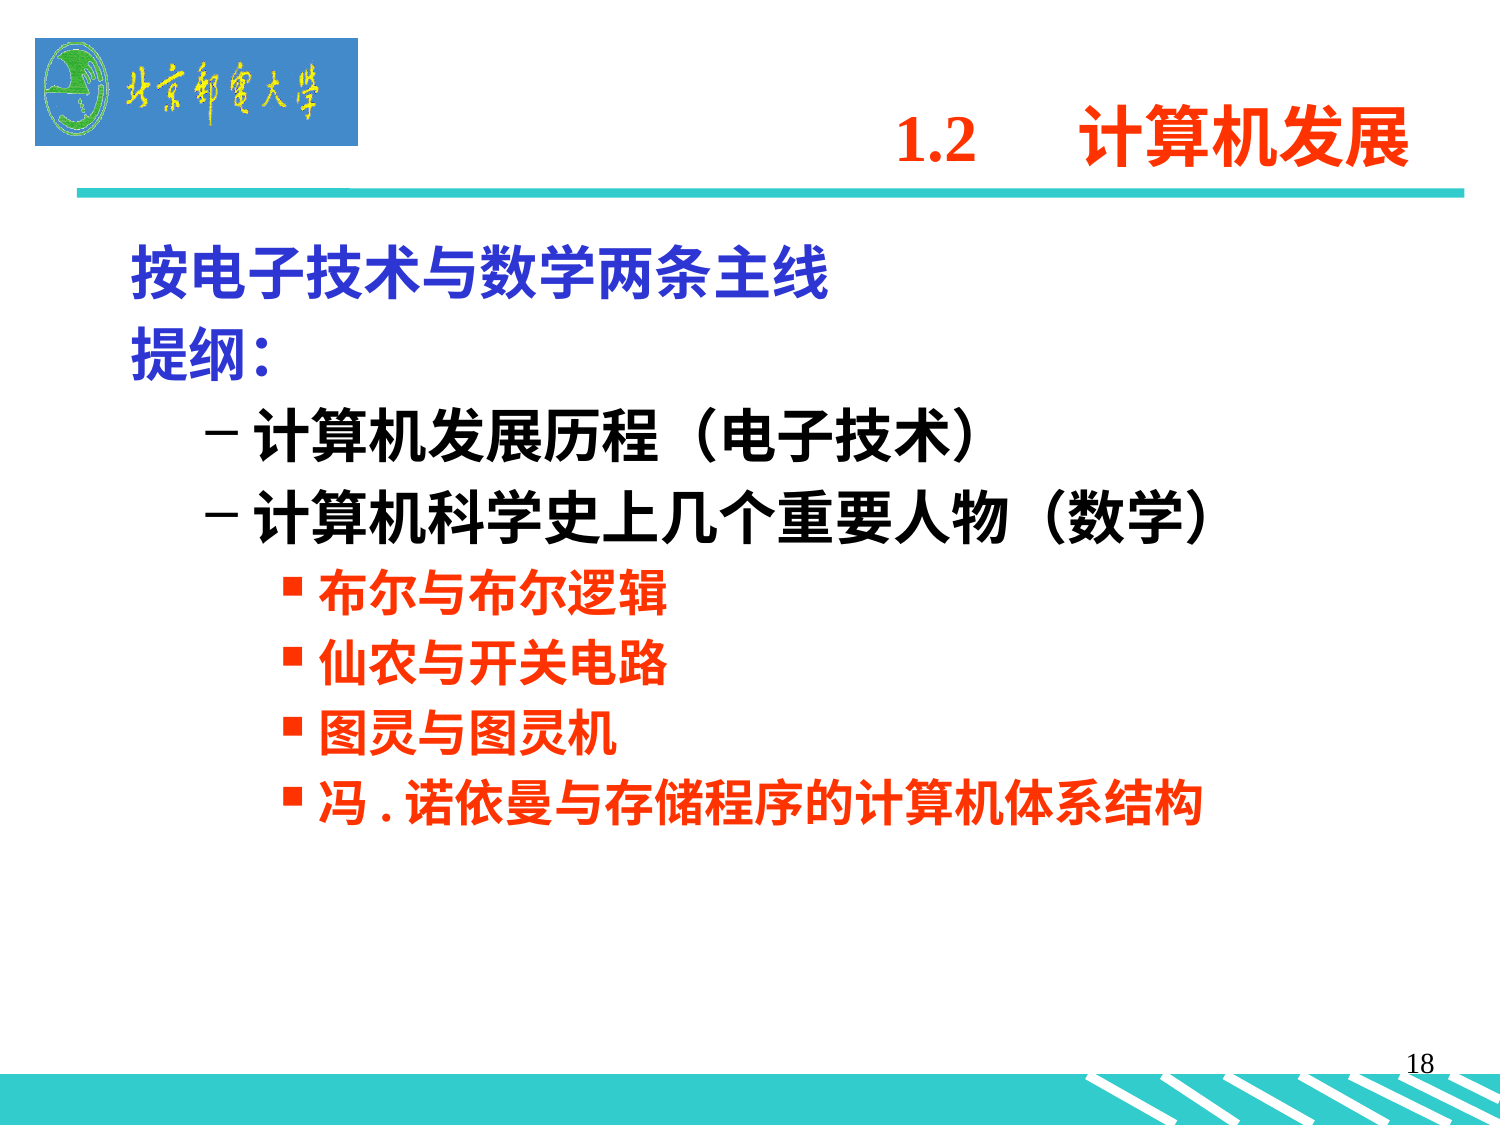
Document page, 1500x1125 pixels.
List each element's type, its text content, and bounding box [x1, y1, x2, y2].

text_box 18 [1137, 1037, 1450, 1113]
list 按电子技术与数学两条主线 提纲： 计算机发展历程（电子技术） 计算机科学史上几个重要人物（数学） 布尔与布尔逻辑 仙农与开关电路 图灵与图灵机 冯.诺依曼与存储程序的计算机体系结构 [115, 228, 1410, 943]
picture [34, 37, 132, 146]
title 1.2 计算机发展 [132, 25, 1427, 244]
